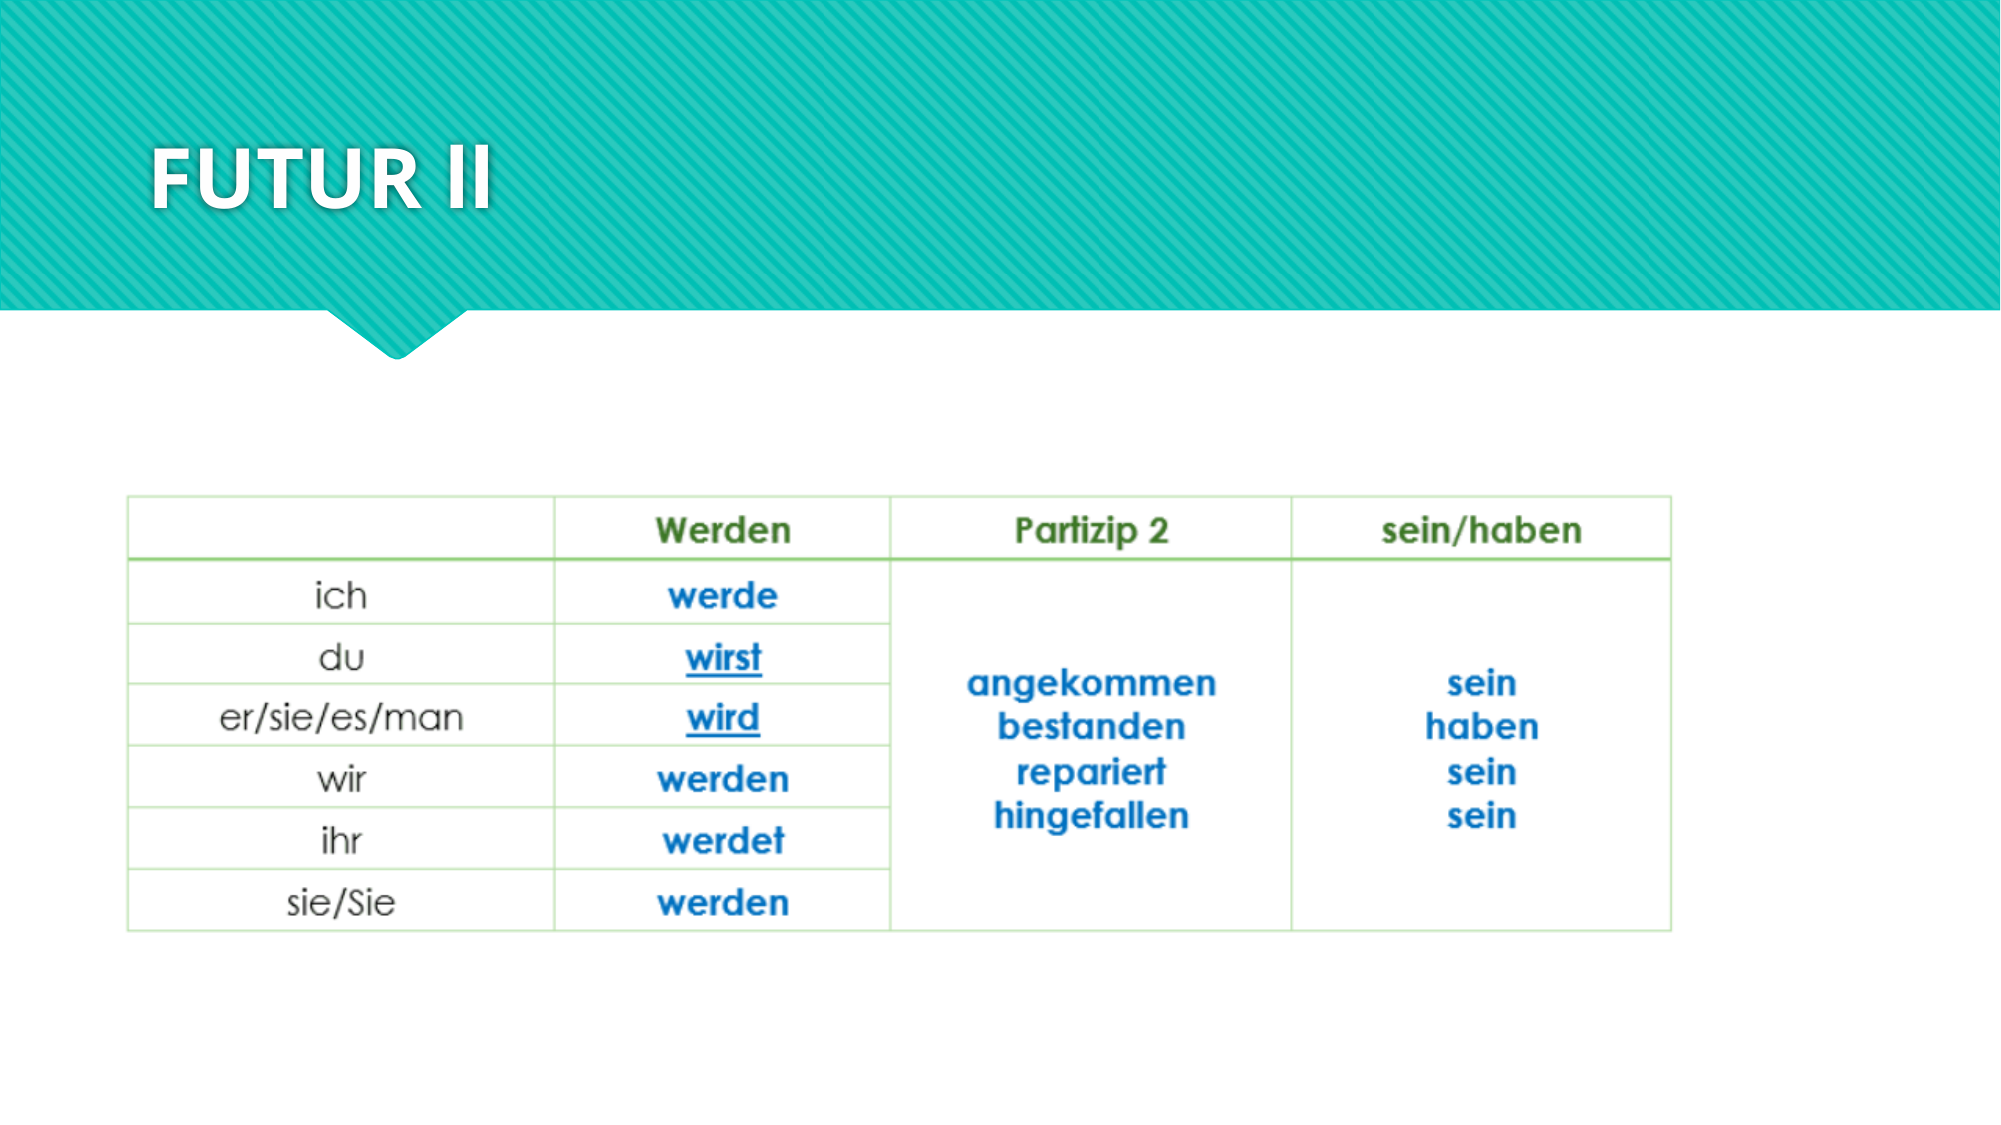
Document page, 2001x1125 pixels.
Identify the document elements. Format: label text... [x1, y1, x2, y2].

title FUTUR ll [132, 73, 1868, 233]
picture [48, 441, 1952, 984]
